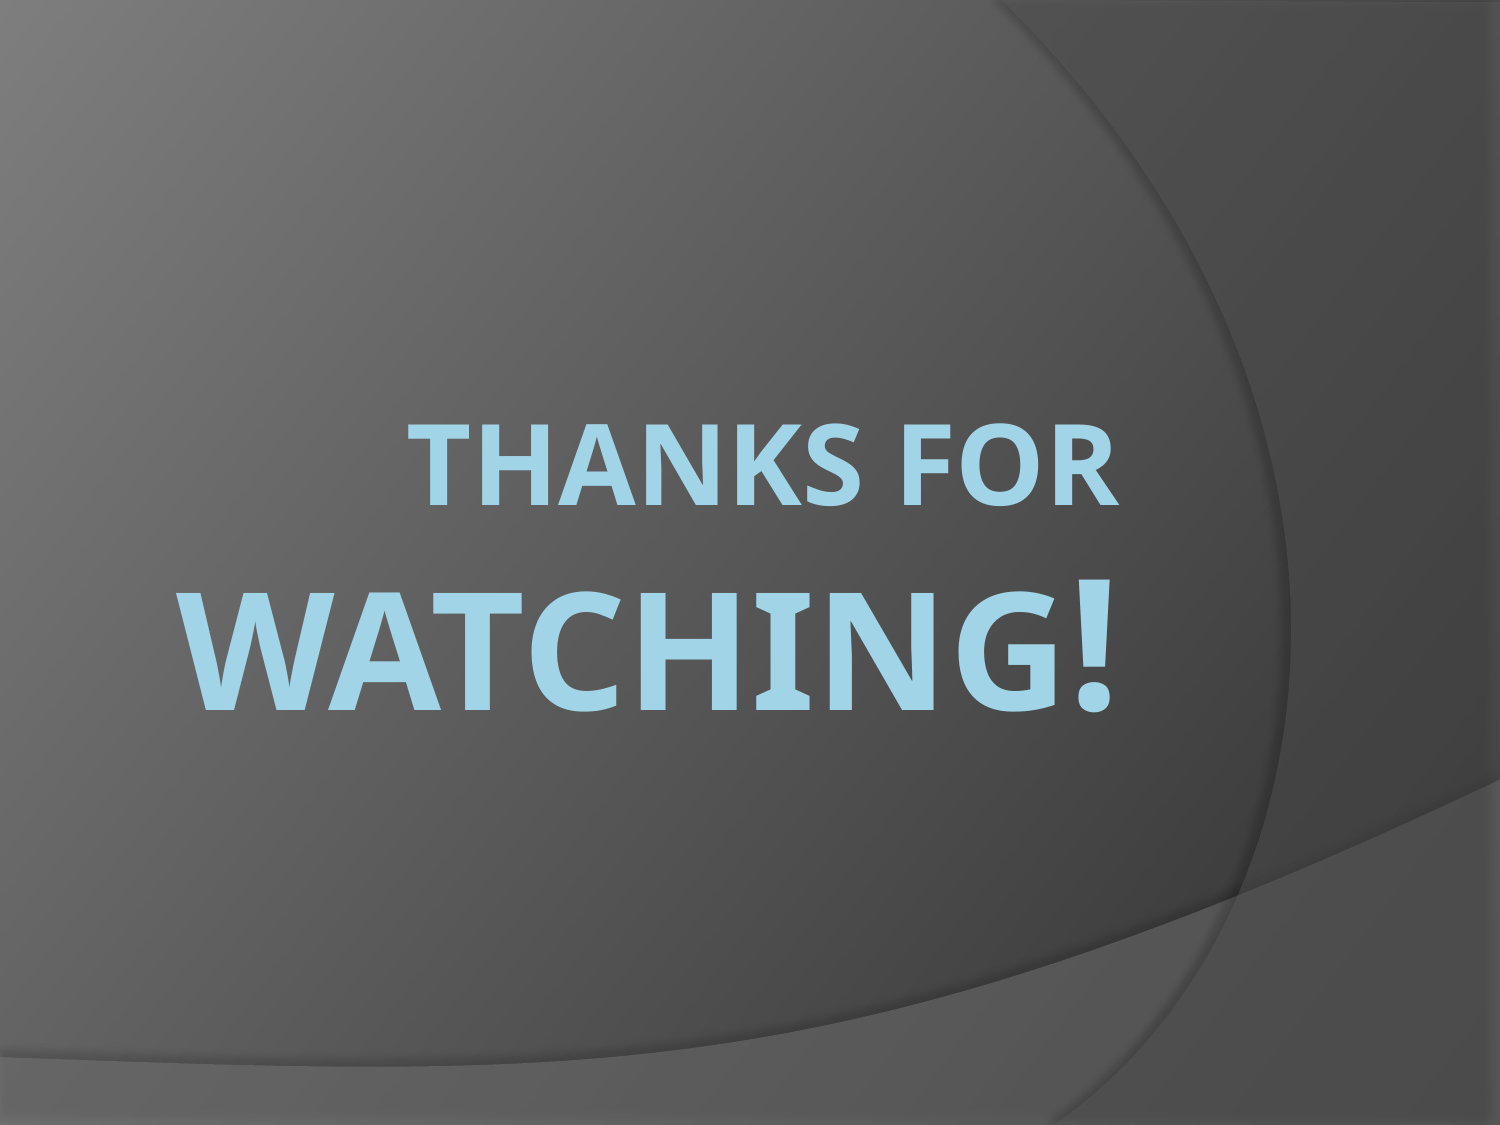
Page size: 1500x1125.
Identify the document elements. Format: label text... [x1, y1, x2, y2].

title THANKS FOR WATCHING! [64, 385, 1128, 763]
